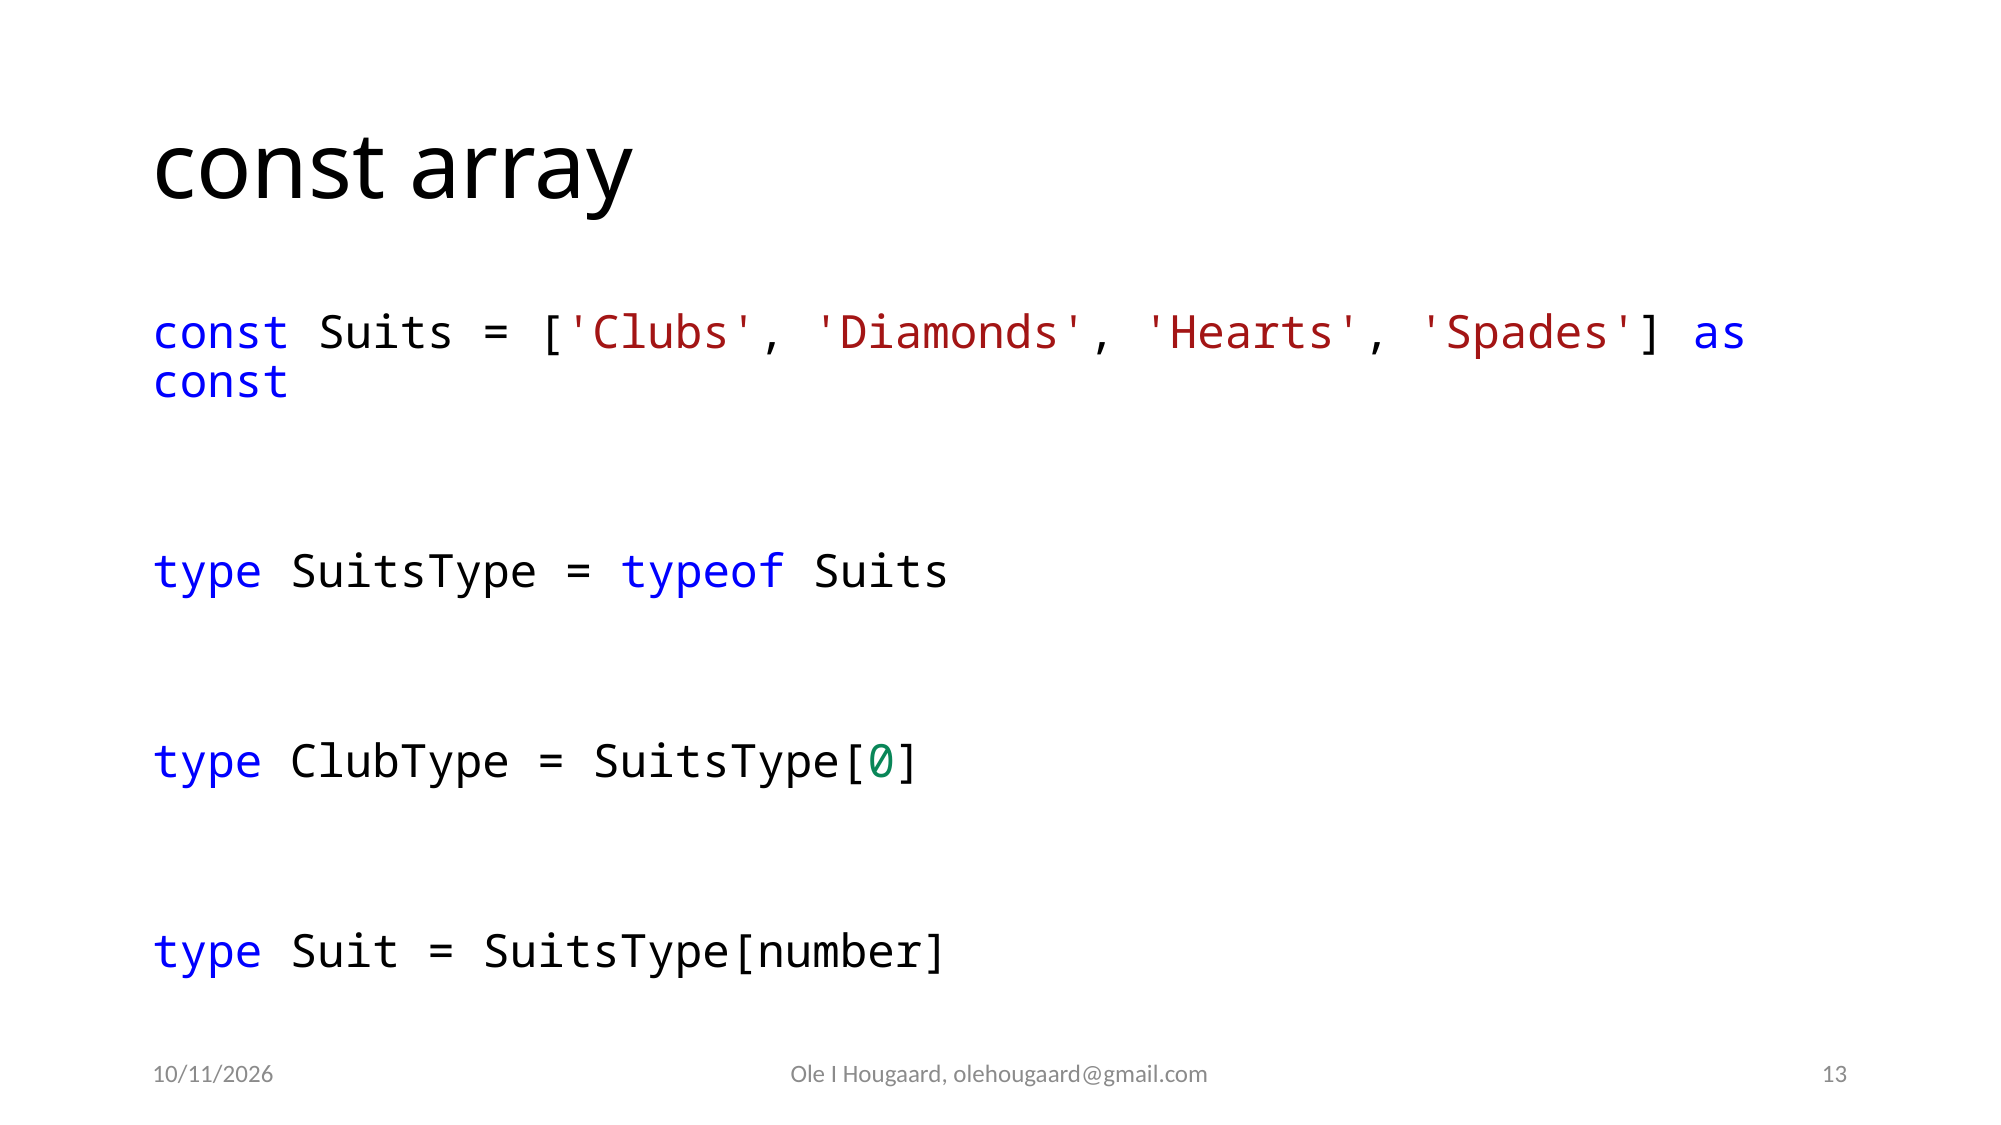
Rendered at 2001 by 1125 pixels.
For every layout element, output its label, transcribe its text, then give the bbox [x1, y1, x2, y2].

footer Ole I Hougaard, olehougaard@gmail.com [662, 1042, 1338, 1103]
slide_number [137, 1042, 588, 1103]
title const array [137, 59, 1863, 278]
slide_number 13 [1412, 1042, 1863, 1103]
list const Suits = ['Clubs', 'Diamonds', 'Hearts', 'Spades'] as const type SuitsType = typeof Suits type ClubType = SuitsType[0] type Suit = SuitsType[number] [137, 301, 1863, 1019]
